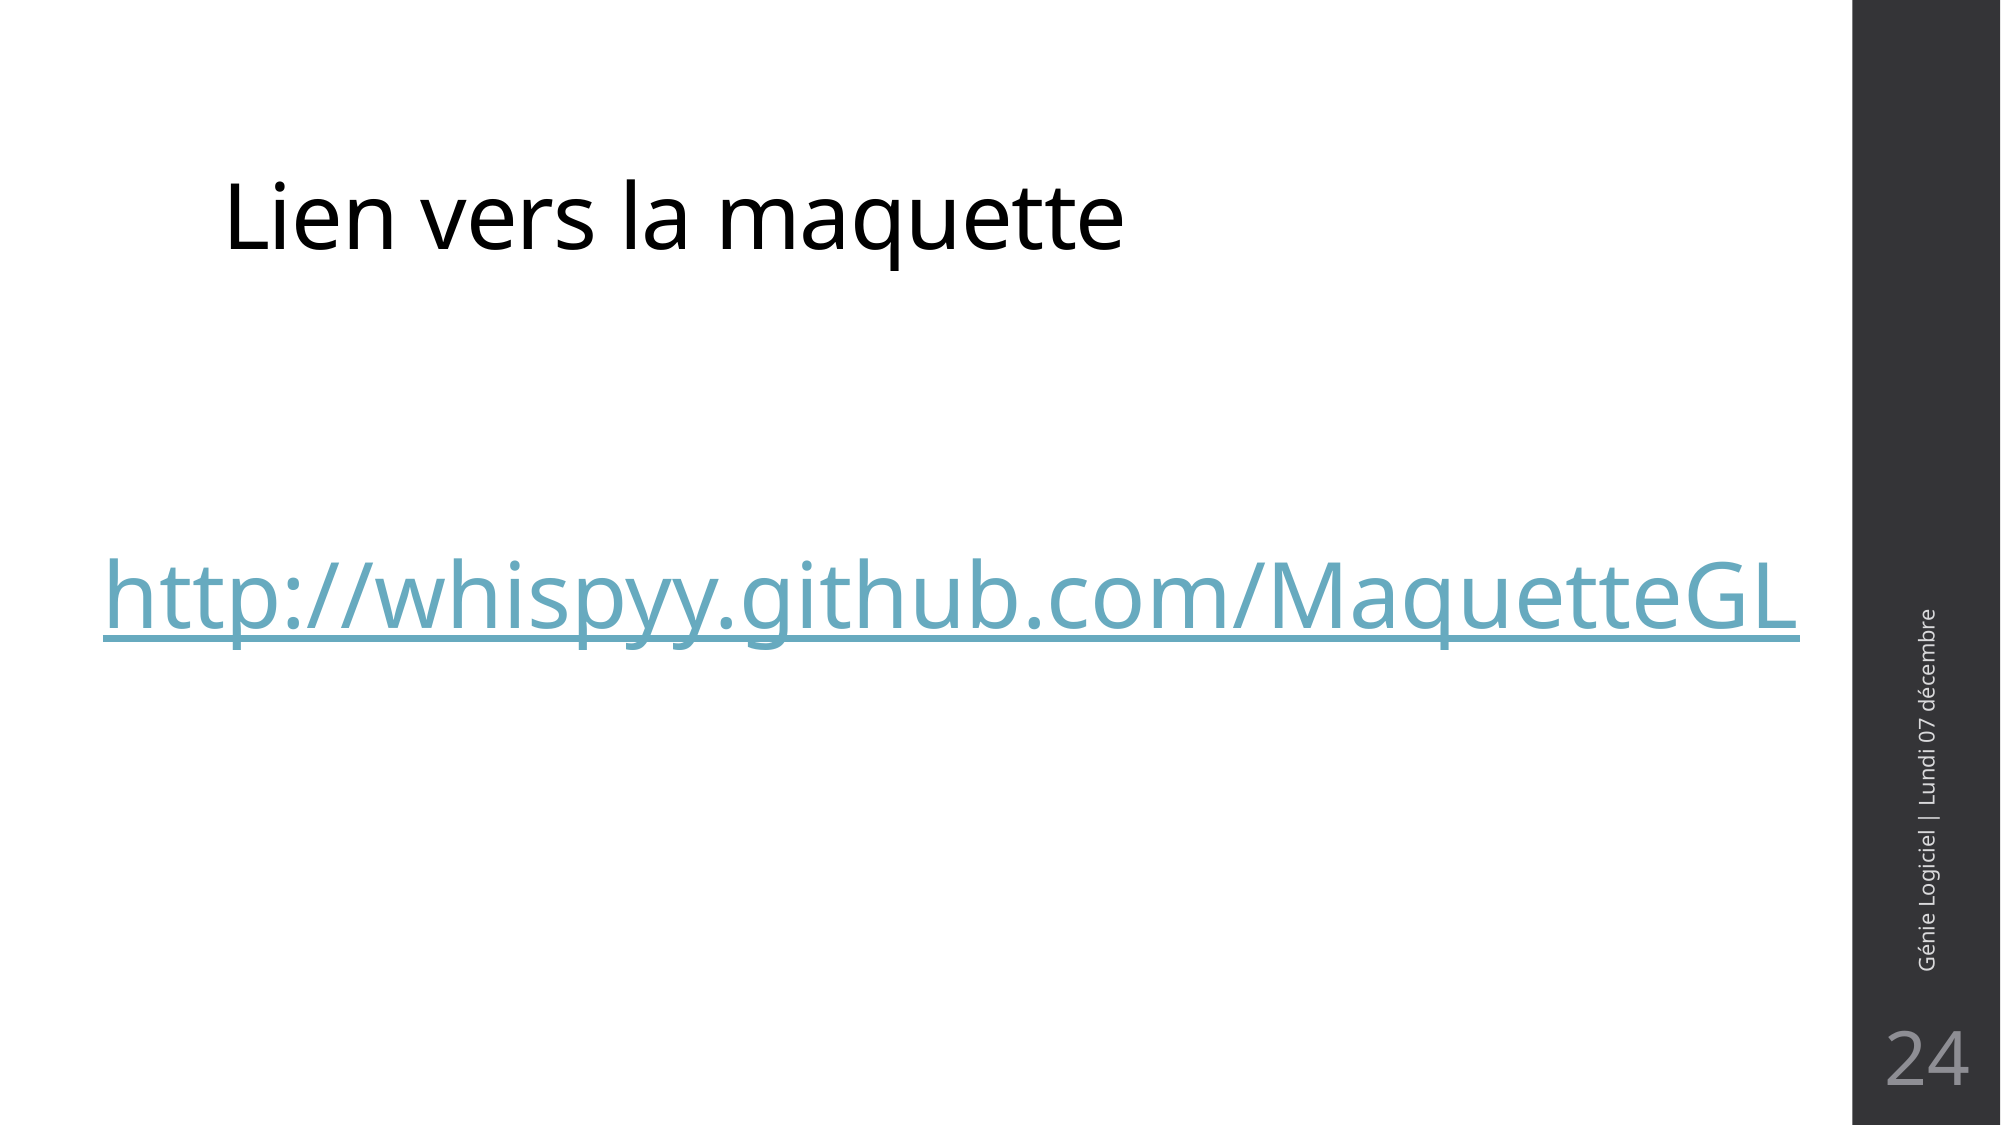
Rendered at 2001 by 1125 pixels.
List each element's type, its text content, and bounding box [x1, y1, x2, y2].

title Lien vers la maquette [206, 60, 1797, 278]
text_box http://whispyy.github.com/MaquetteGL [83, 529, 1820, 779]
footer Génie Logiciel | Lundi 07 décembre [1897, 400, 1958, 988]
slide_number 24 [1852, 1012, 2000, 1110]
